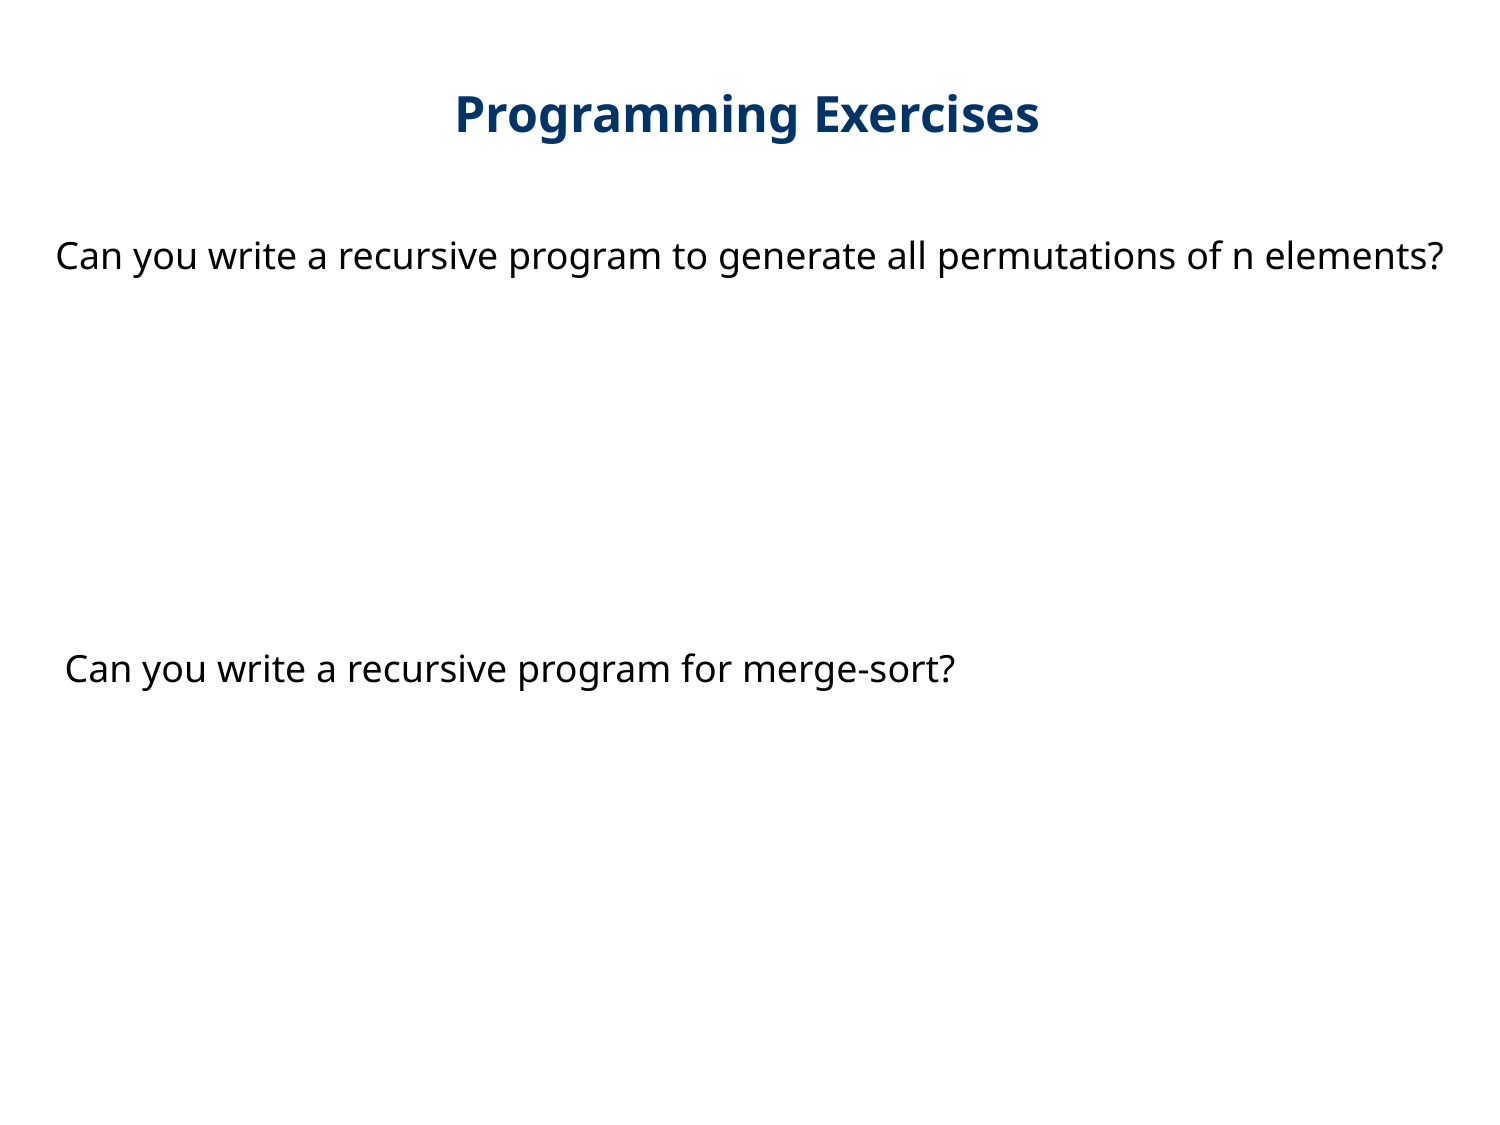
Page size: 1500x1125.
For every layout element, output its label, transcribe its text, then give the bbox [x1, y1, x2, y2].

text_box Can you write a recursive program to generate all permutations of n elements? [40, 224, 1461, 285]
text_box Can you write a recursive program for merge-sort? [49, 637, 972, 698]
text_box Programming Exercises [439, 74, 1056, 150]
